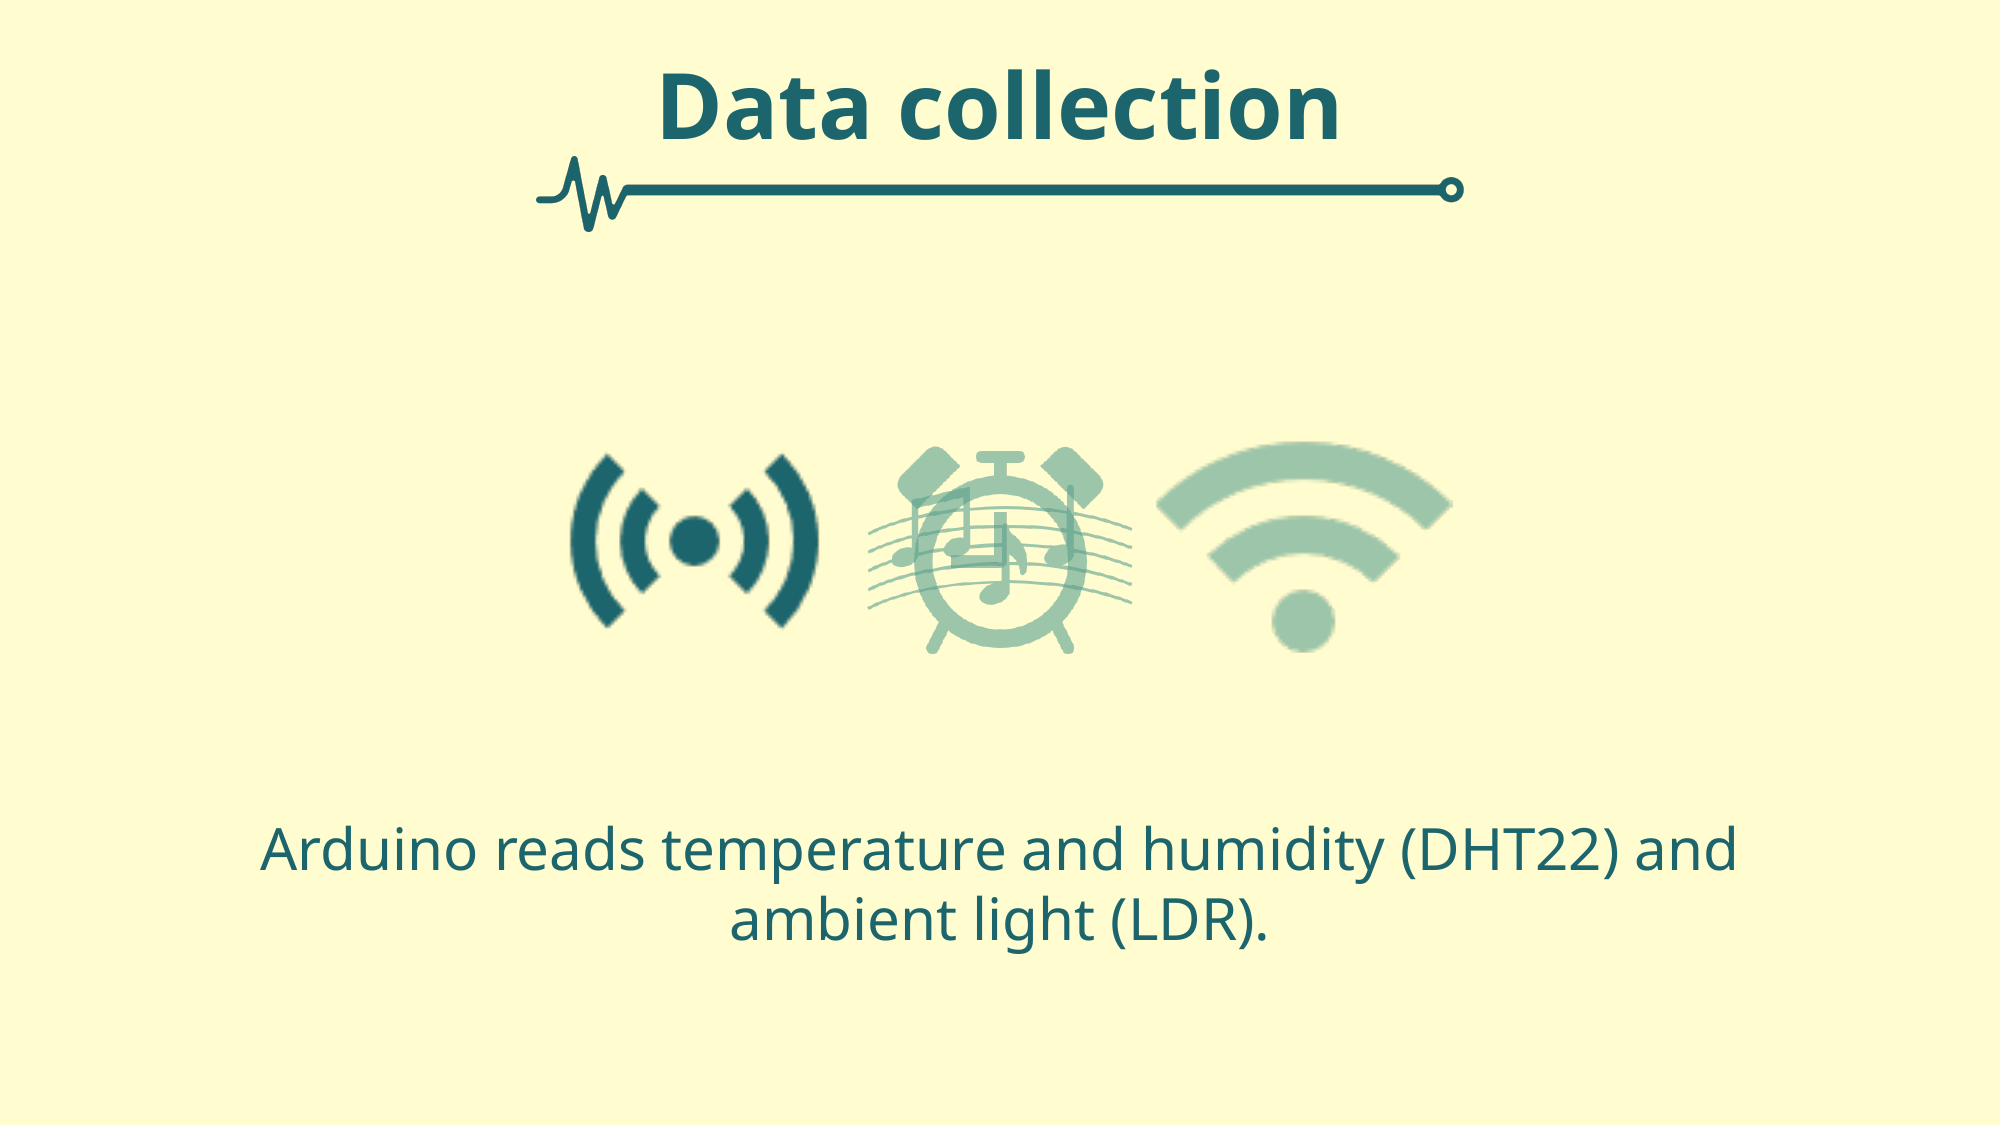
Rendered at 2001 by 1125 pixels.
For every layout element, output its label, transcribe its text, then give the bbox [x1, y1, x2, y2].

text_box Arduino reads temperature and humidity (DHT22) and ambient light (LDR). [157, 689, 1843, 1075]
picture [535, 155, 1465, 233]
text_box Data collection [188, 40, 1812, 166]
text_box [547, 394, 1453, 698]
